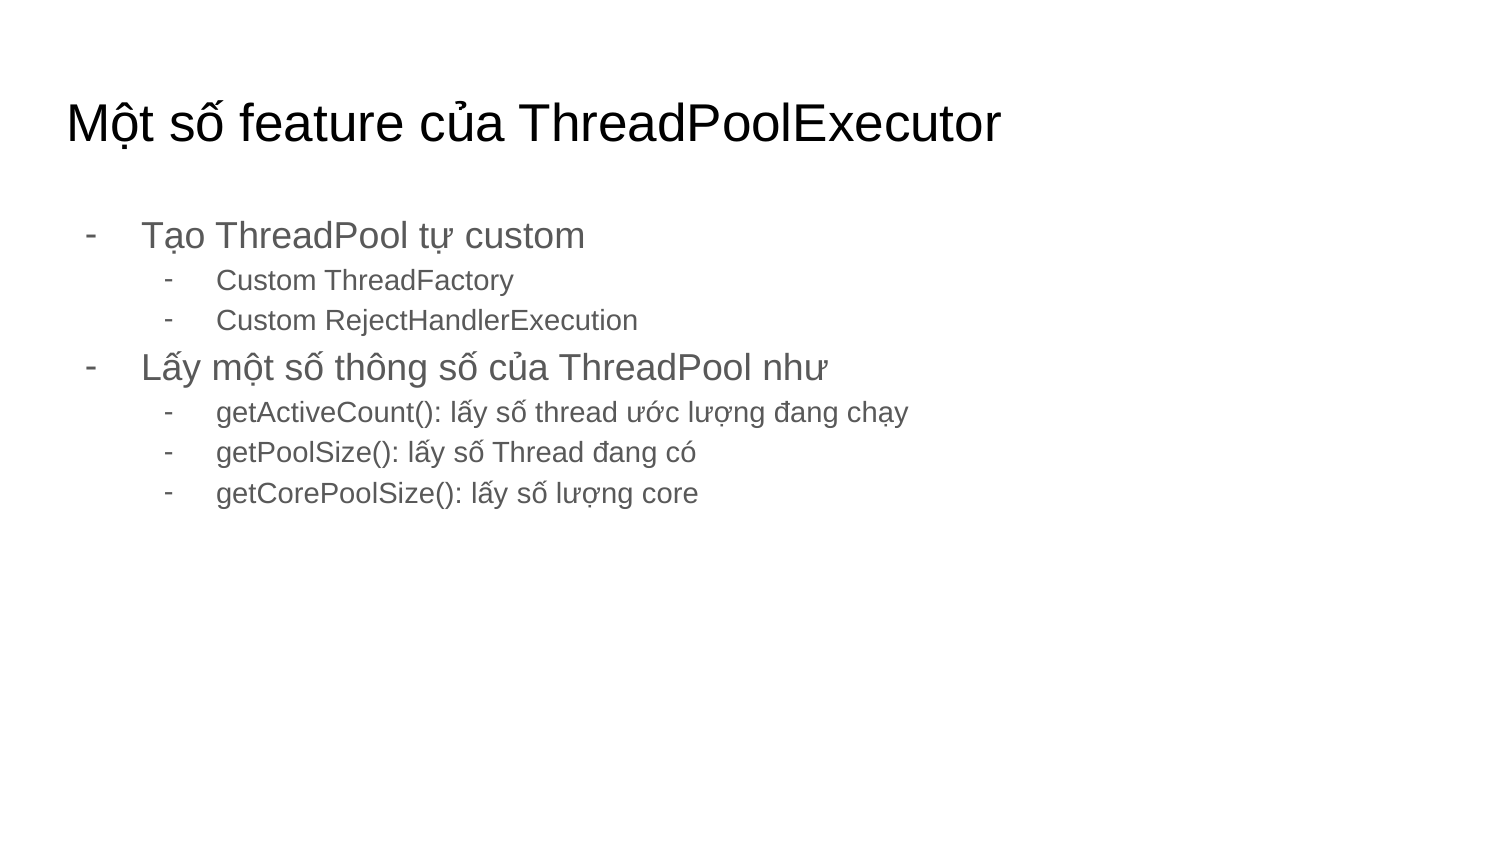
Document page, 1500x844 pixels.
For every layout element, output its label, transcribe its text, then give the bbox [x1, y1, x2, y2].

title Một số feature của ThreadPoolExecutor [51, 72, 1449, 167]
list Tạo ThreadPool tự custom Custom ThreadFactory Custom RejectHandlerExecution Lấy một số thông số của ThreadPool như getActiveCount(): lấy số thread ước lượng đang chạy getPoolSize(): lấy số Thread đang có getCorePoolSize(): lấy số lượng core [51, 189, 1449, 750]
